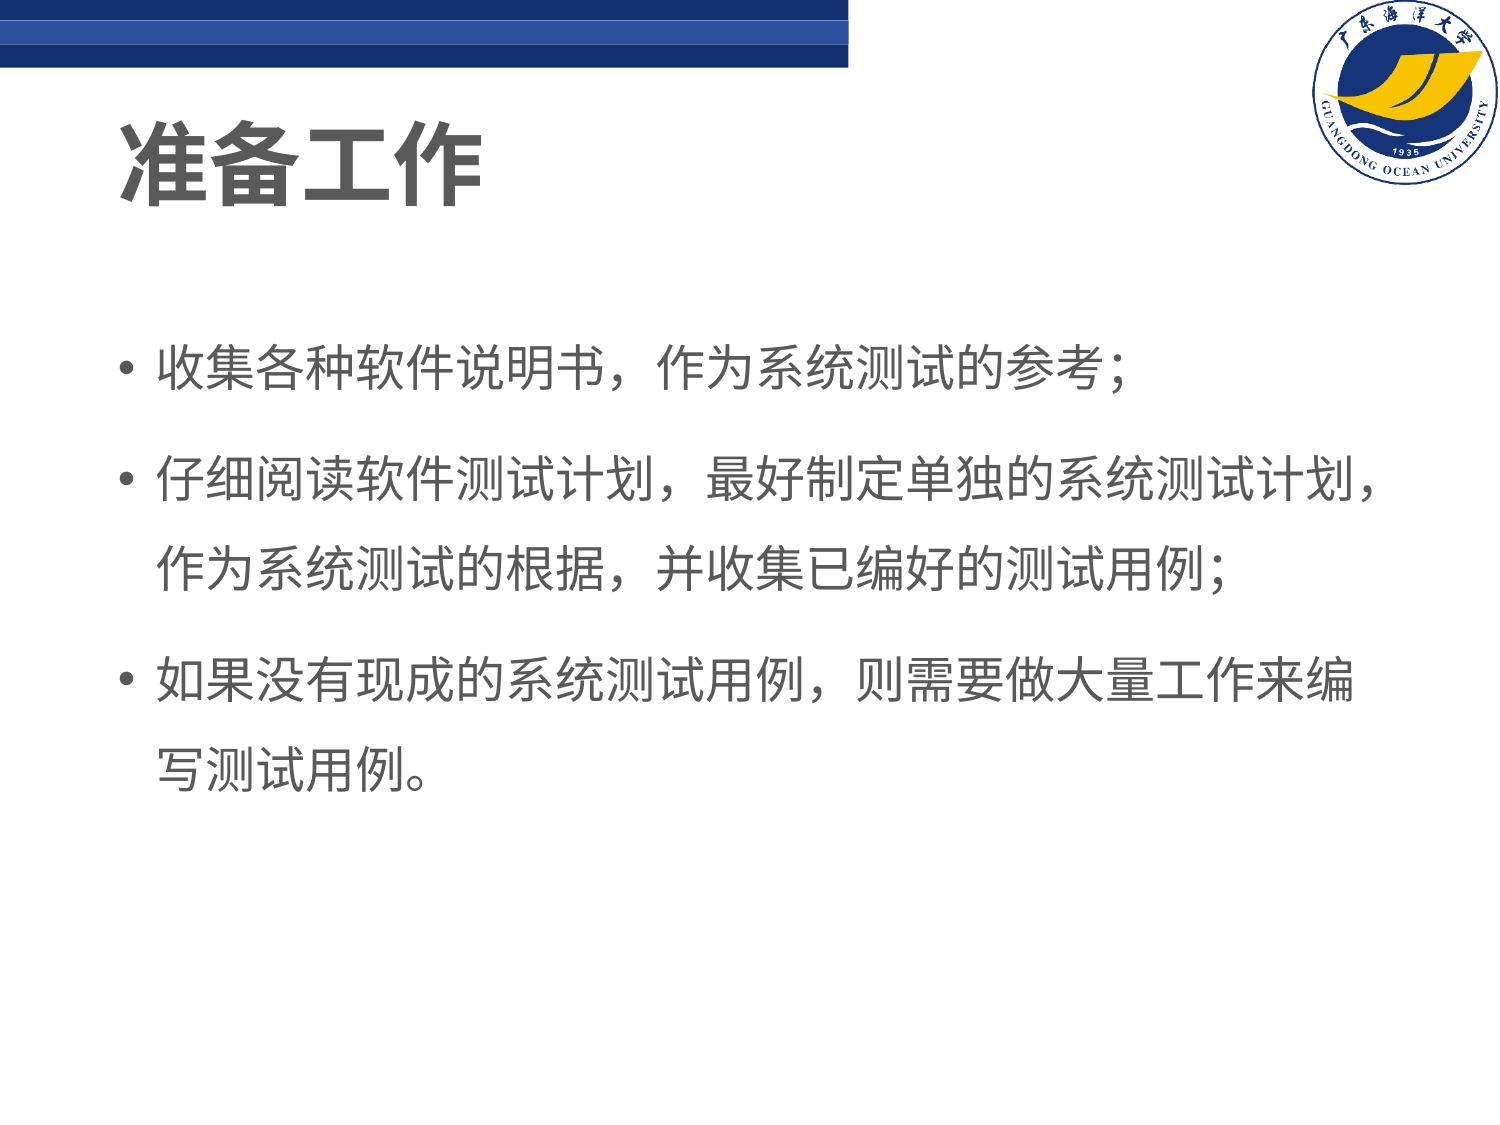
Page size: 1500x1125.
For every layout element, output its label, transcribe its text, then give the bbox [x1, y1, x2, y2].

list 收集各种软件说明书，作为系统测试的参考； 仔细阅读软件测试计划，最好制定单独的系统测试计划，作为系统测试的根据，并收集已编好的测试用例； 如果没有现成的系统测试用例，则需要做大量工作来编写测试用例。 [103, 299, 1397, 1014]
title 准备工作 [103, 112, 1397, 299]
picture [1312, 0, 1498, 185]
